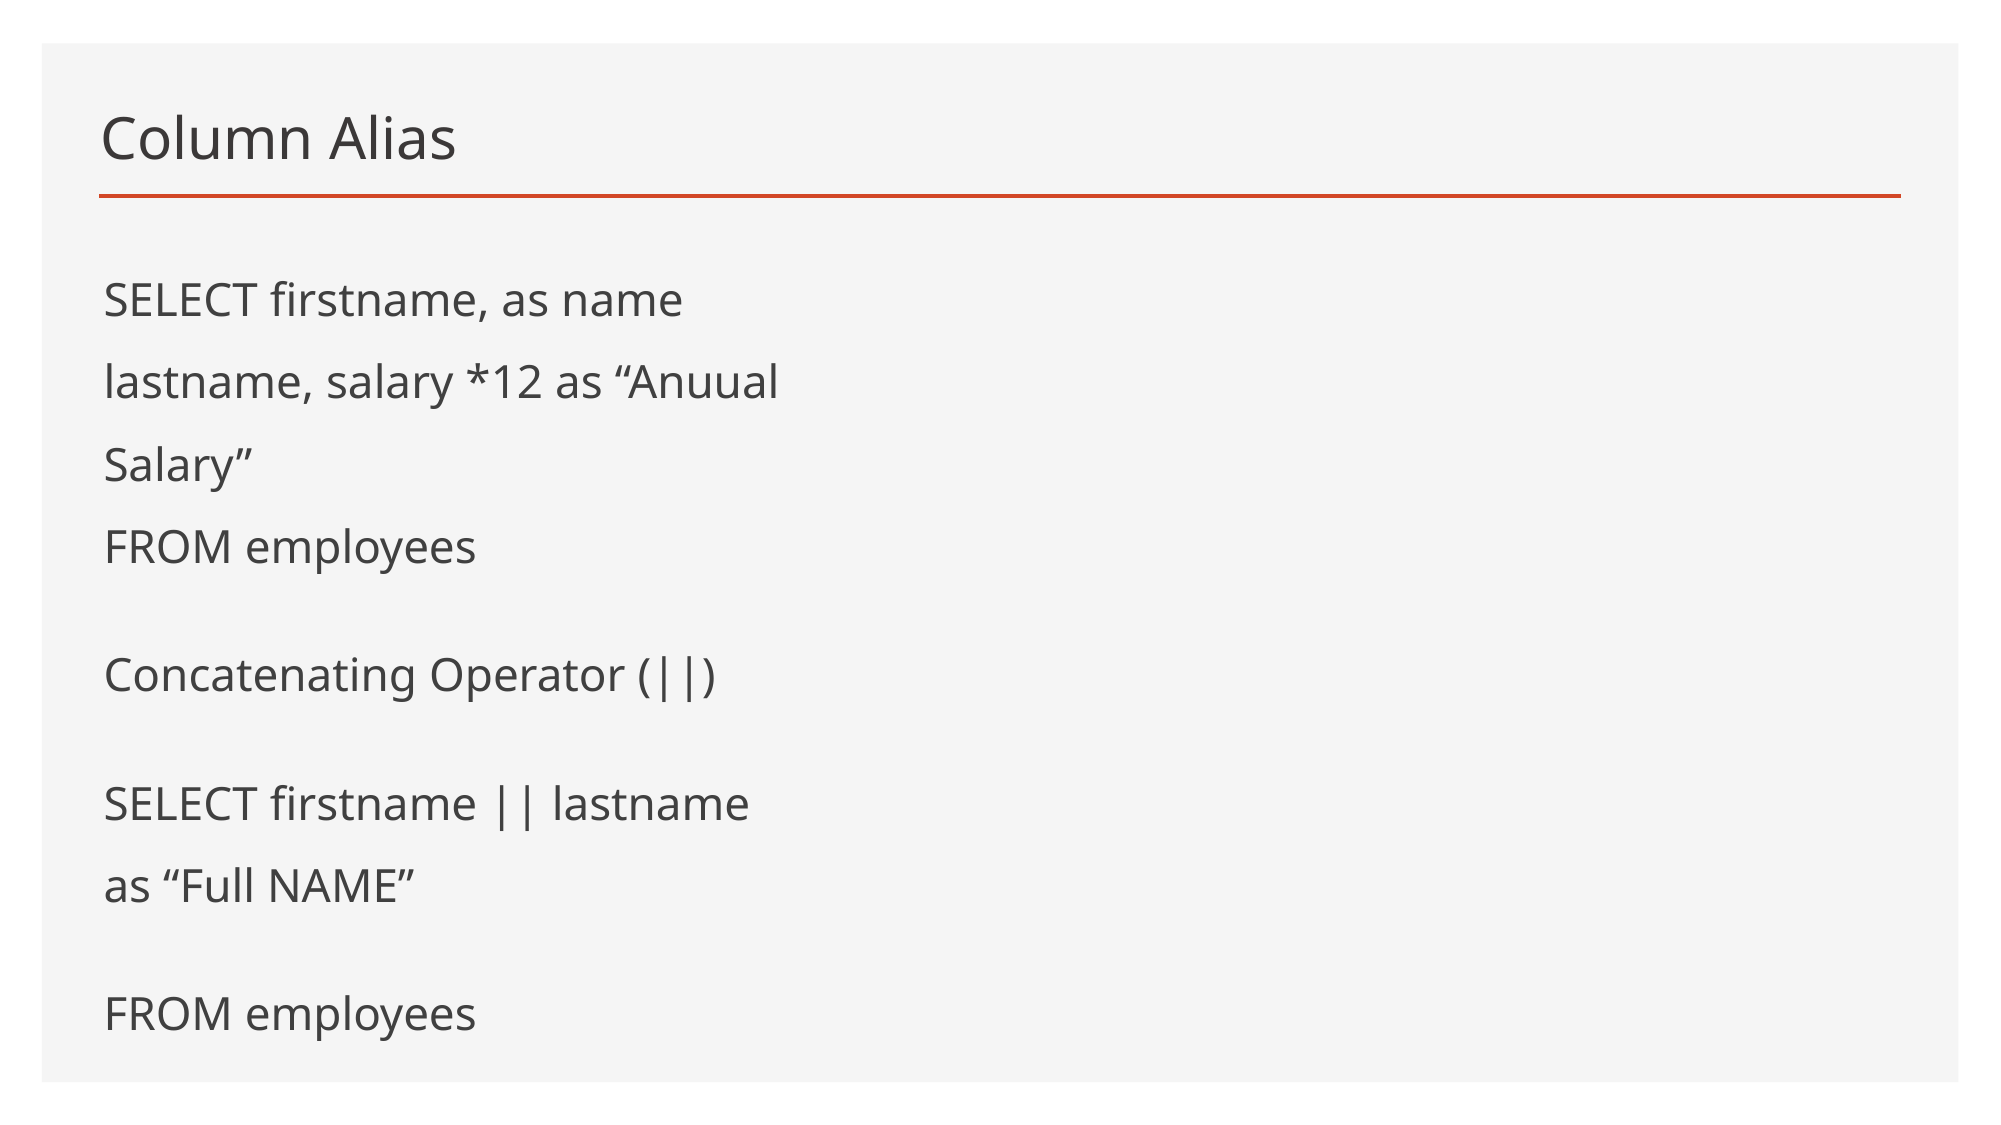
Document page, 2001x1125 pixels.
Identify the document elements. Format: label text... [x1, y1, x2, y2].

title Column Alias [85, 73, 1214, 179]
list SELECT firstname, as name lastname, salary *12 as “Anuual Salary” FROM employees Concatenating Operator (||) SELECT firstname || lastname as “Full NAME” FROM employees [88, 235, 813, 888]
